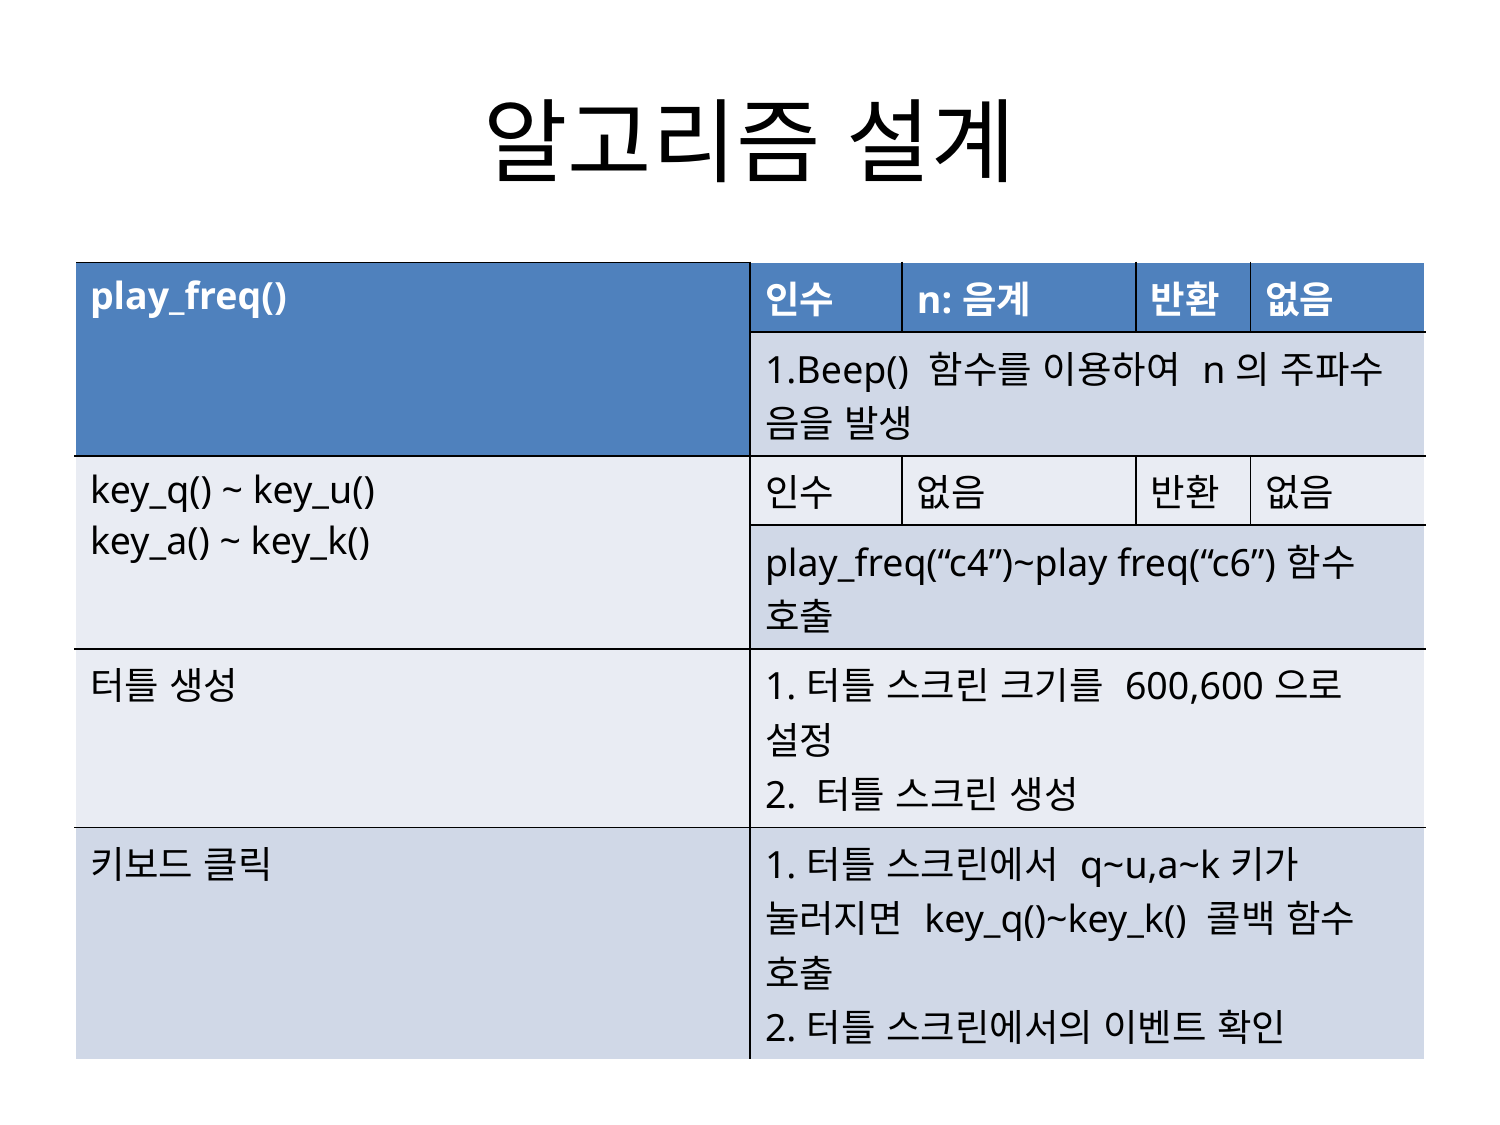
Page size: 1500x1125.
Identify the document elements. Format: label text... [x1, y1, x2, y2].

table_header 없음 [1251, 263, 1424, 331]
table_header 인수 [751, 263, 901, 331]
table_cell play_freq(“c4”)~play freq(“c6”)함수 호출 [751, 526, 1424, 648]
table_header play_freq() [76, 263, 749, 455]
table_cell 반환 [1137, 457, 1250, 524]
table_cell 없음 [903, 457, 1135, 524]
table_header 반환 [1137, 263, 1250, 331]
table_cell 키보드 클릭 [76, 828, 749, 1059]
table_cell 1.Beep() 함수를 이용하여 n의 주파수 음을 발생 [751, 333, 1424, 455]
table_cell 터틀 생성 [76, 650, 749, 827]
table_cell 1.터틀 스크린 크기를 600,600으로 설정 2. 터틀 스크린 생성 [751, 650, 1424, 827]
table_cell 1.터틀 스크린에서 q~u,a~k키가 눌러지면 key_q()~key_k() 콜백 함수 호출 2.터틀 스크린에서의 이벤트 확인 [751, 828, 1424, 1059]
table_header n:음계 [903, 263, 1135, 331]
table_cell key_q() ~ key_u() key_a() ~ key_k() [76, 457, 749, 648]
table_cell 없음 [1251, 457, 1424, 524]
table_cell 인수 [751, 457, 901, 524]
title 알고리즘 설계 [75, 45, 1425, 233]
